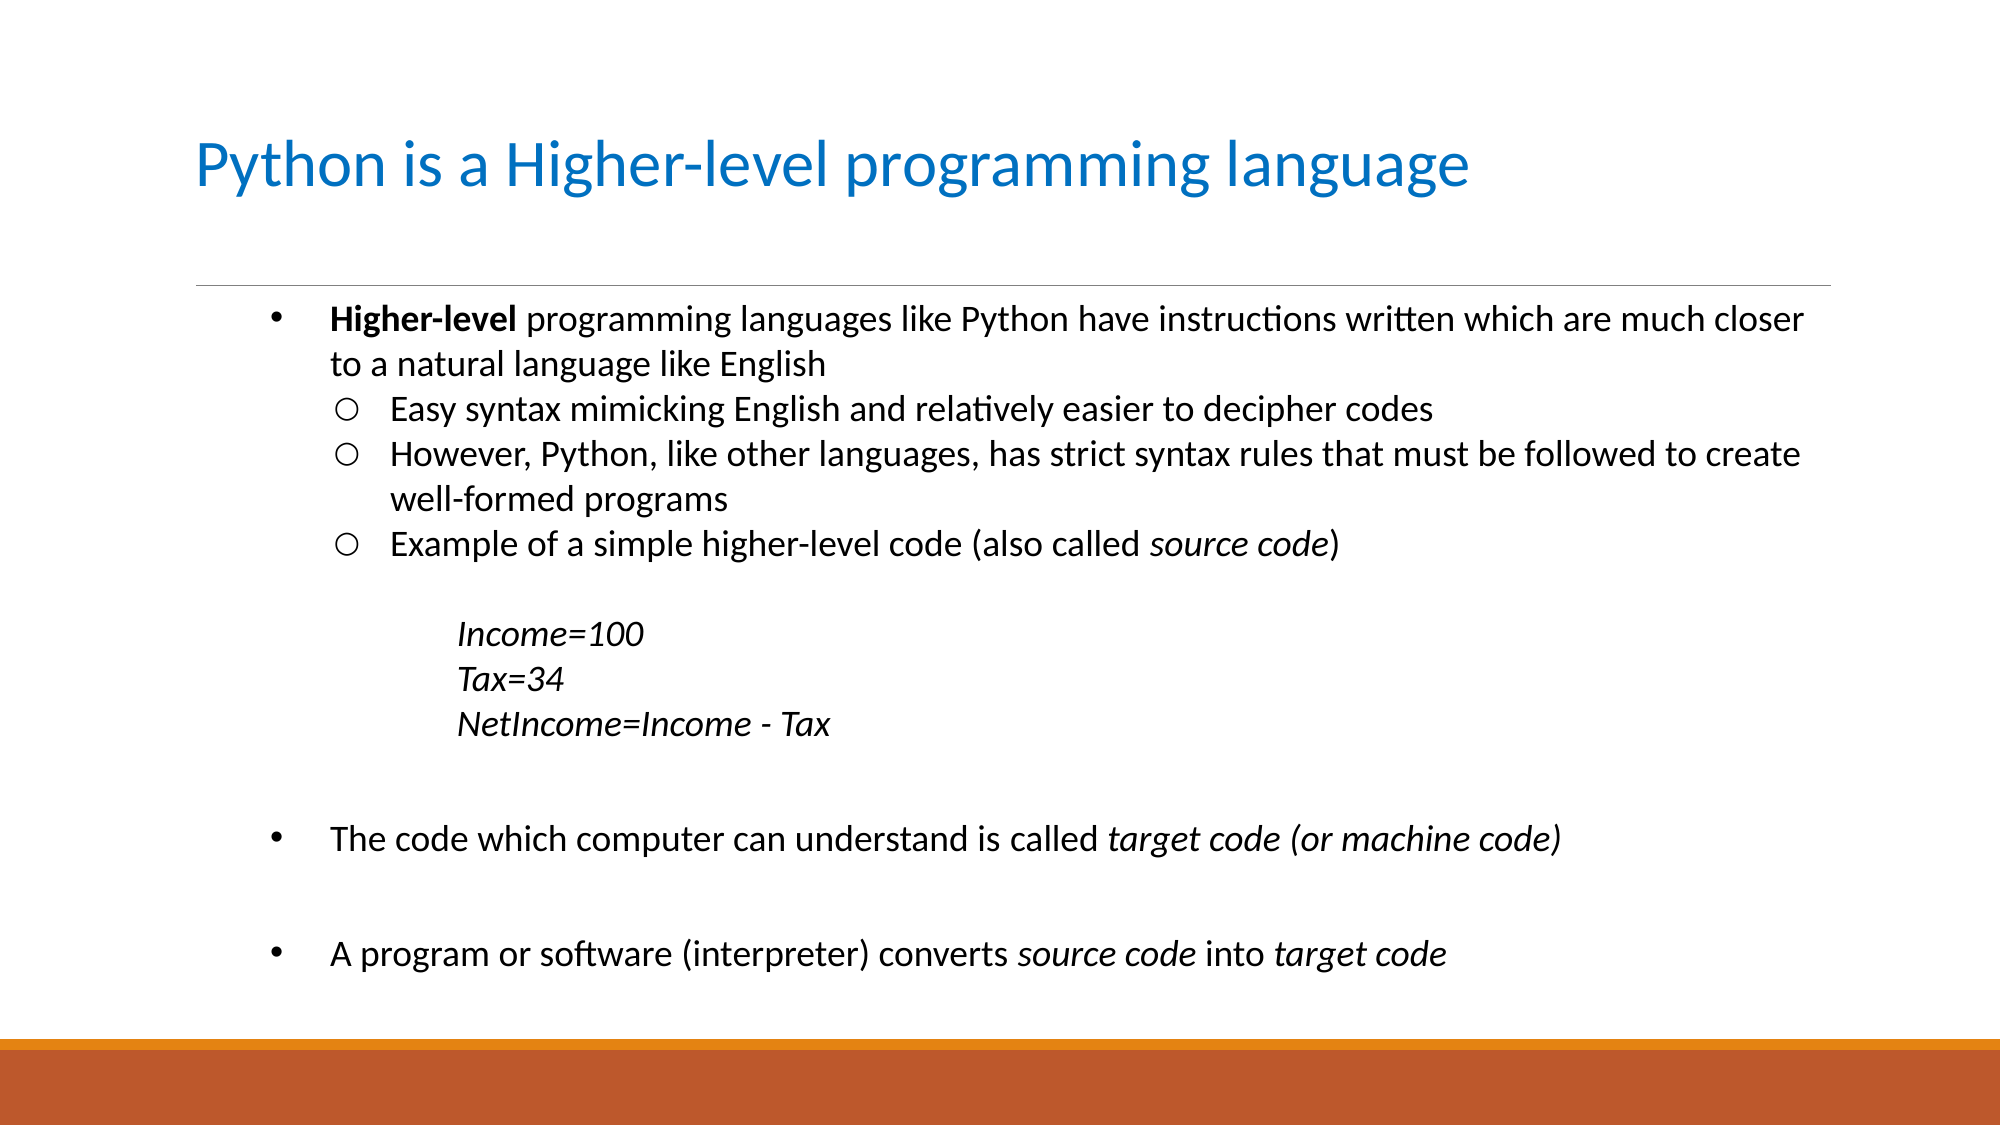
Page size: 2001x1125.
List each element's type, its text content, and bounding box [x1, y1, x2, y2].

title Python is a Higher-level programming language [180, 47, 1830, 285]
list Higher-level programming languages like Python have instructions written which are much closer to a natural language like English Easy syntax mimicking English and relatively easier to decipher codes However, Python, like other languages, has strict syntax rules that must be followed to create well-formed programs Example of a simple higher-level code (also called source code) Income=100 Tax=34 NetIncome=Income - Tax The code which computer can understand is called target code (or machine code) A program or software (interpreter) converts source code into target code [180, 286, 1830, 1032]
